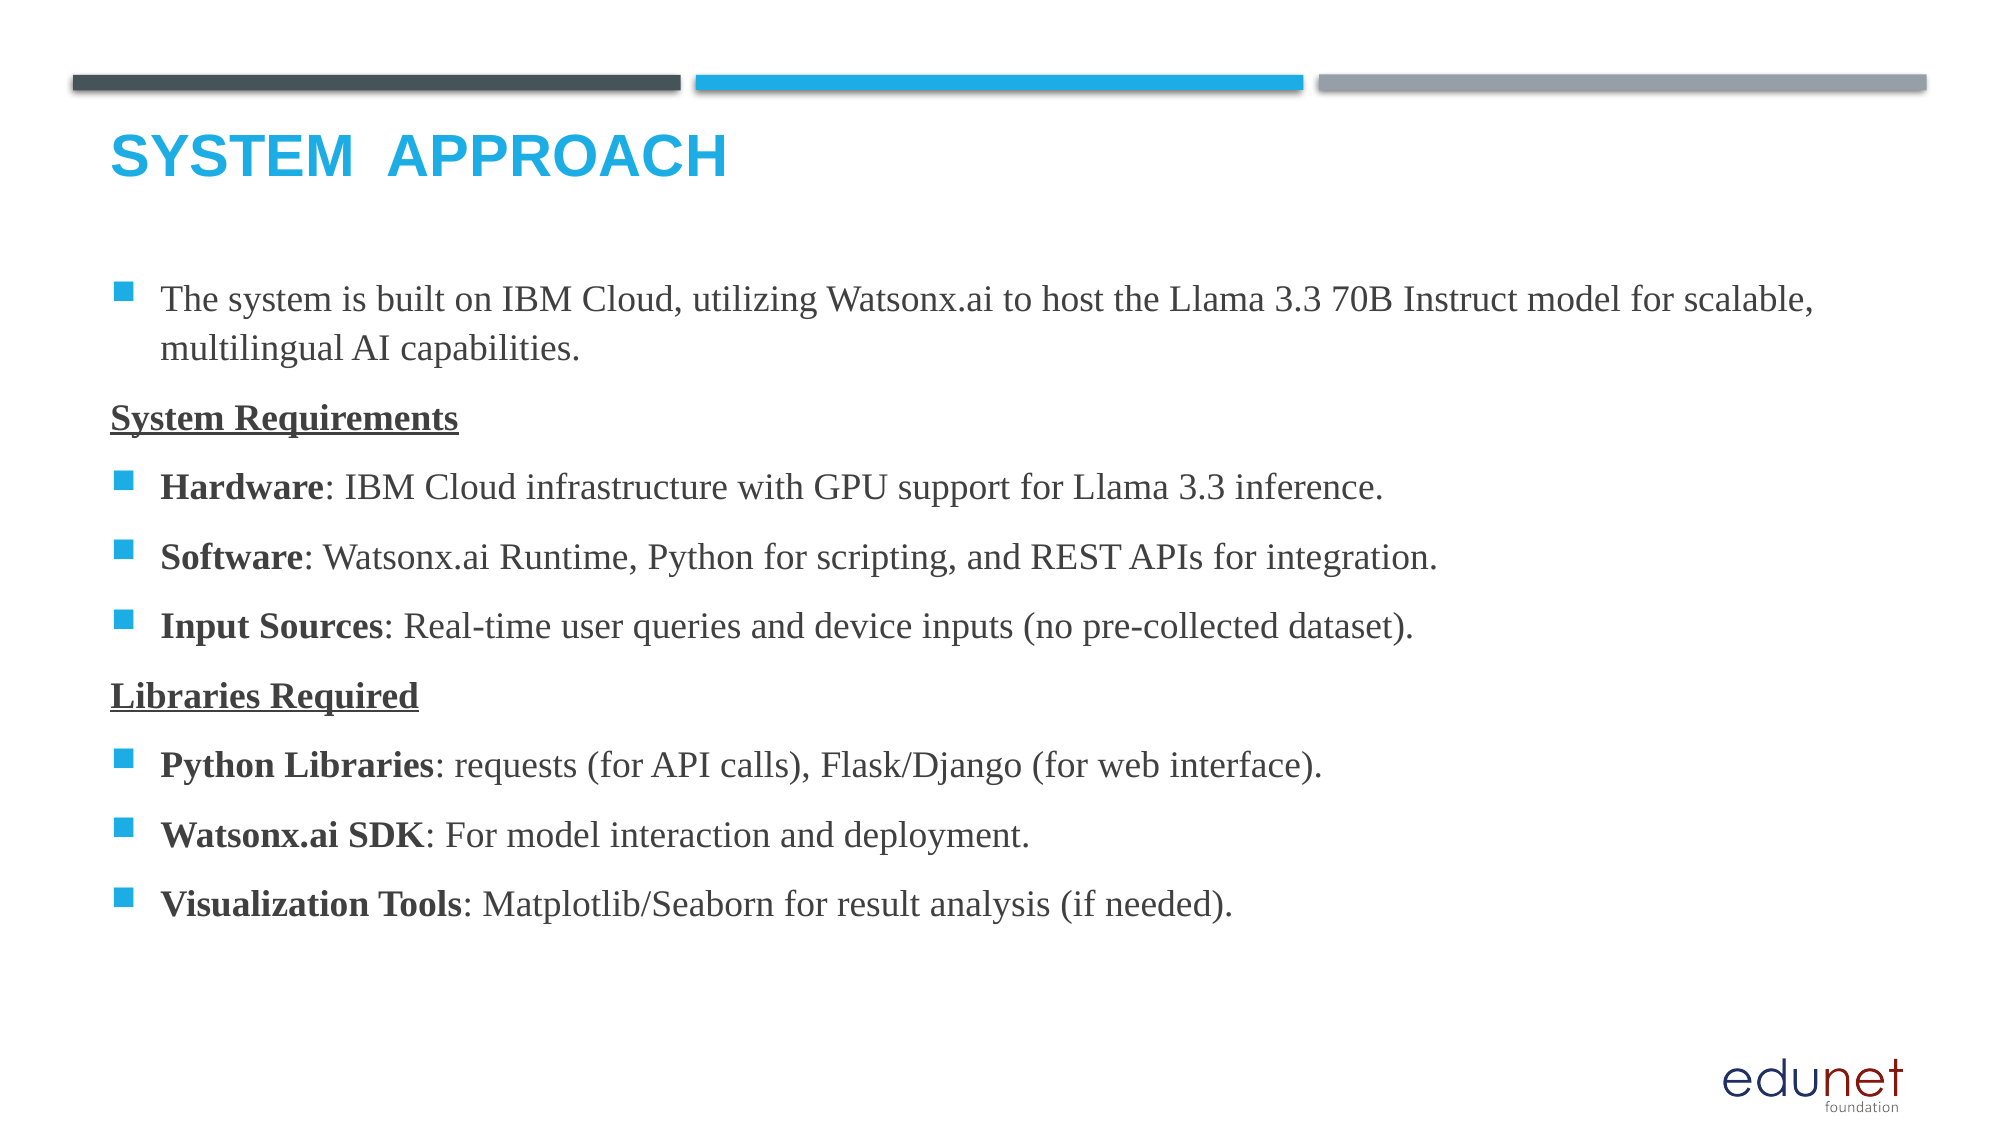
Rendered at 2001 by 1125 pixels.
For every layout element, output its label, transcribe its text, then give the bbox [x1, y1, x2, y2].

title System Approach [95, 108, 1905, 196]
list The system is built on IBM Cloud, utilizing Watsonx.ai to host the Llama 3.3 70B Instruct model for scalable, multilingual AI capabilities. System Requirements Hardware: IBM Cloud infrastructure with GPU support for Llama 3.3 inference. Software: Watsonx.ai Runtime, Python for scripting, and REST APIs for integration. Input Sources: Real-time user queries and device inputs (no pre-collected dataset). Libraries Required Python Libraries: requests (for API calls), Flask/Django (for web interface). Watsonx.ai SDK: For model interaction and deployment. Visualization Tools: Matplotlib/Seaborn for result analysis (if needed). [95, 213, 1905, 981]
picture [1719, 1056, 1905, 1116]
